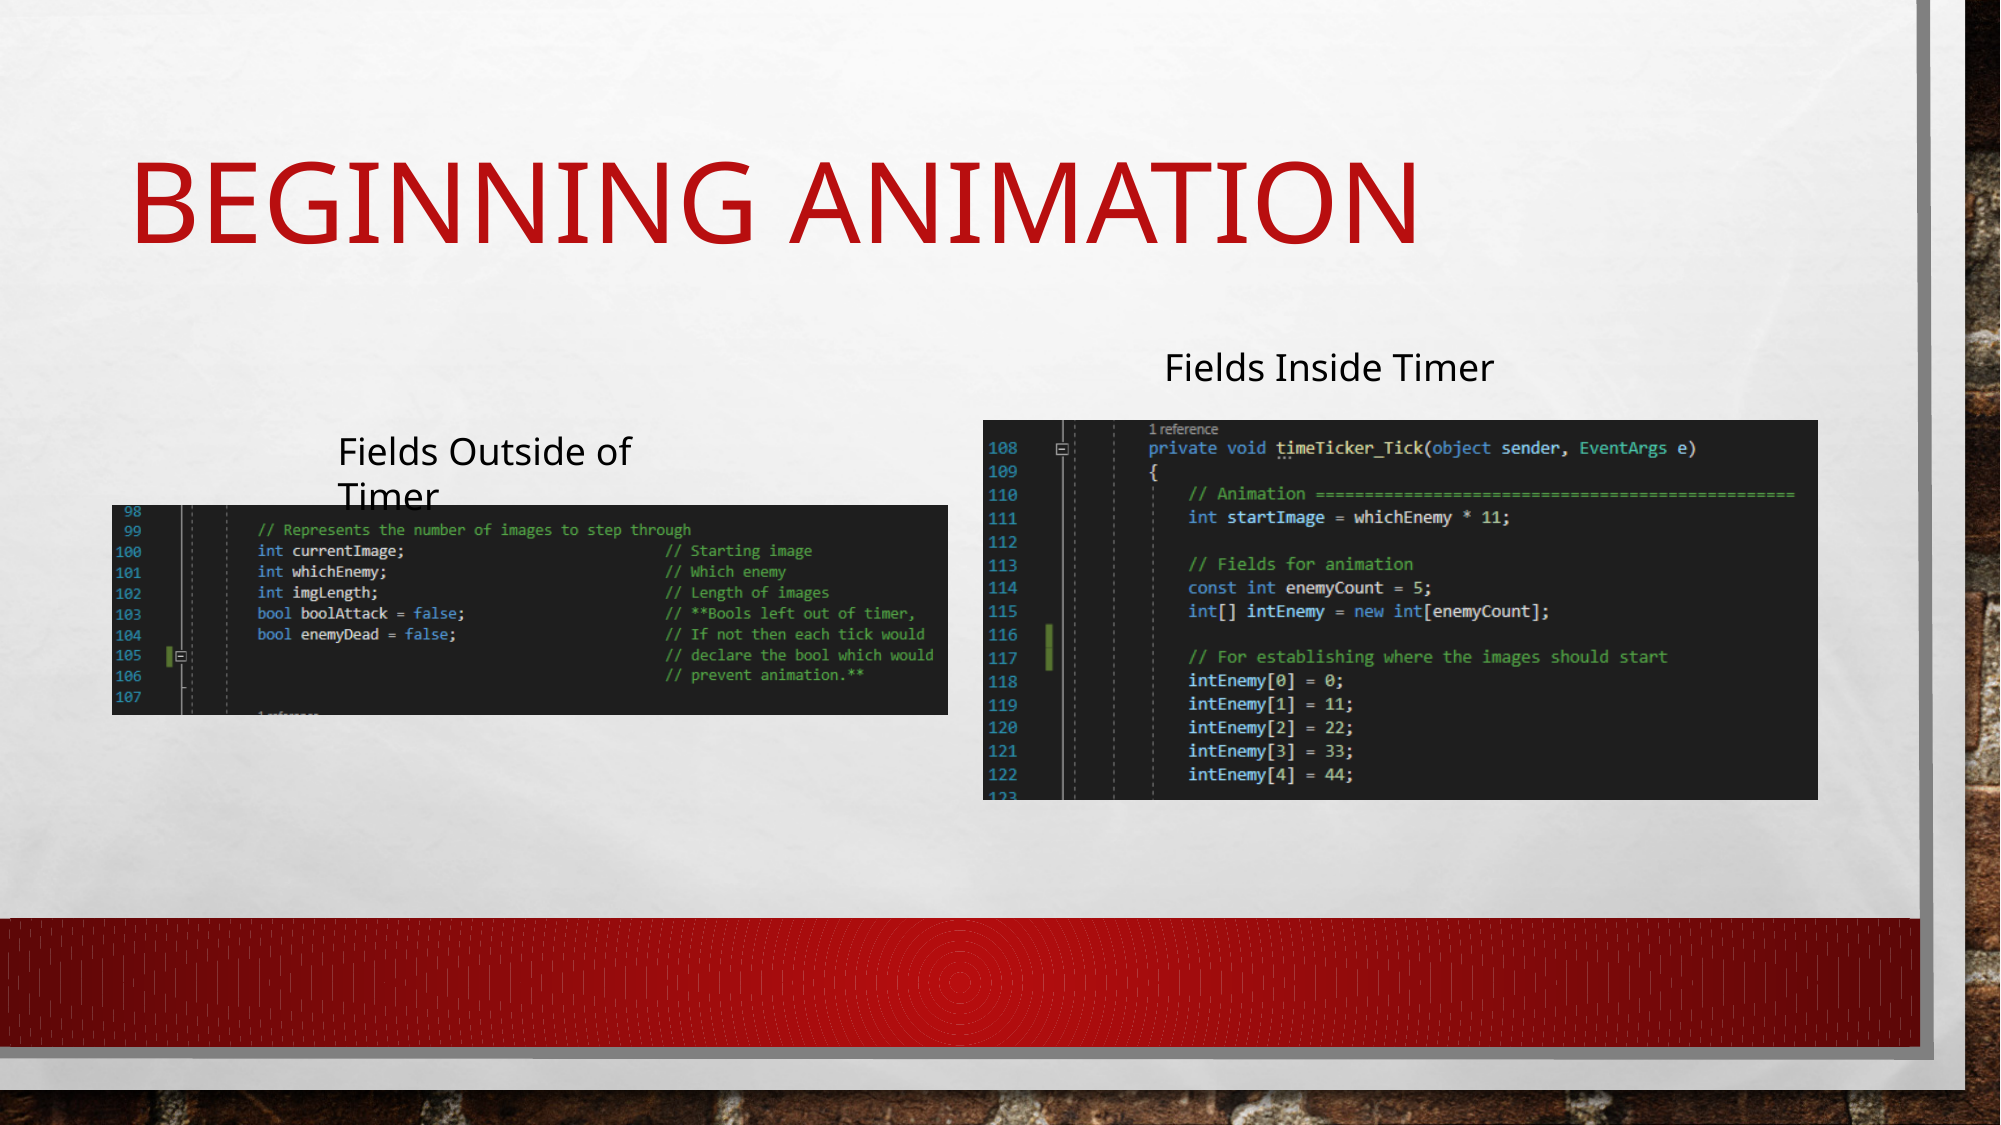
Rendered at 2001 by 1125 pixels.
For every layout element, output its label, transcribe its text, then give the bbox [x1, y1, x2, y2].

text_box Fields Outside of Timer [322, 420, 737, 505]
picture [0, 0, 2000, 1125]
title Beginning Animation [112, 112, 1818, 303]
text_box Fields Inside Timer [1149, 336, 1652, 396]
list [983, 420, 1818, 800]
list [112, 505, 948, 715]
